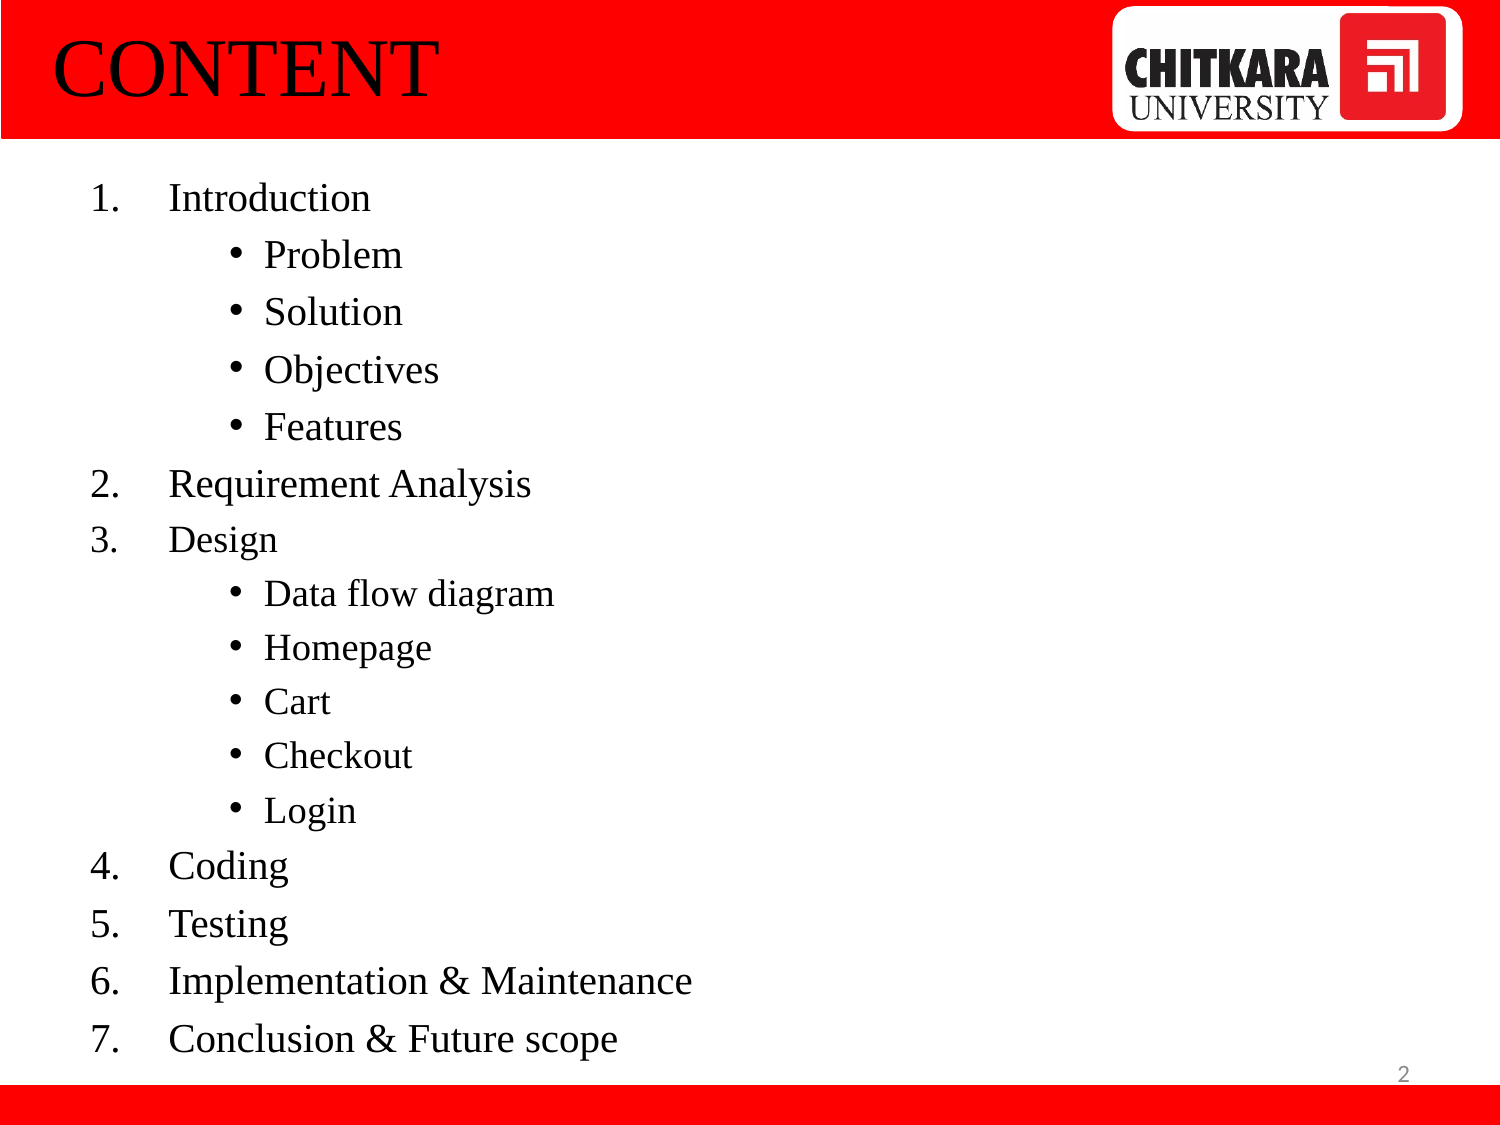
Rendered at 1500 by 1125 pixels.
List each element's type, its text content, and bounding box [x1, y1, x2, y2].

title CONTENT [37, 0, 1388, 158]
slide_number 2 [1074, 1042, 1425, 1103]
picture [1388, 13, 1446, 120]
list Introduction Problem Solution Objectives Features Requirement Analysis Design Data flow diagram Homepage Cart Checkout Login Coding Testing Implementation & Maintenance Conclusion & Future scope [75, 162, 1475, 1075]
